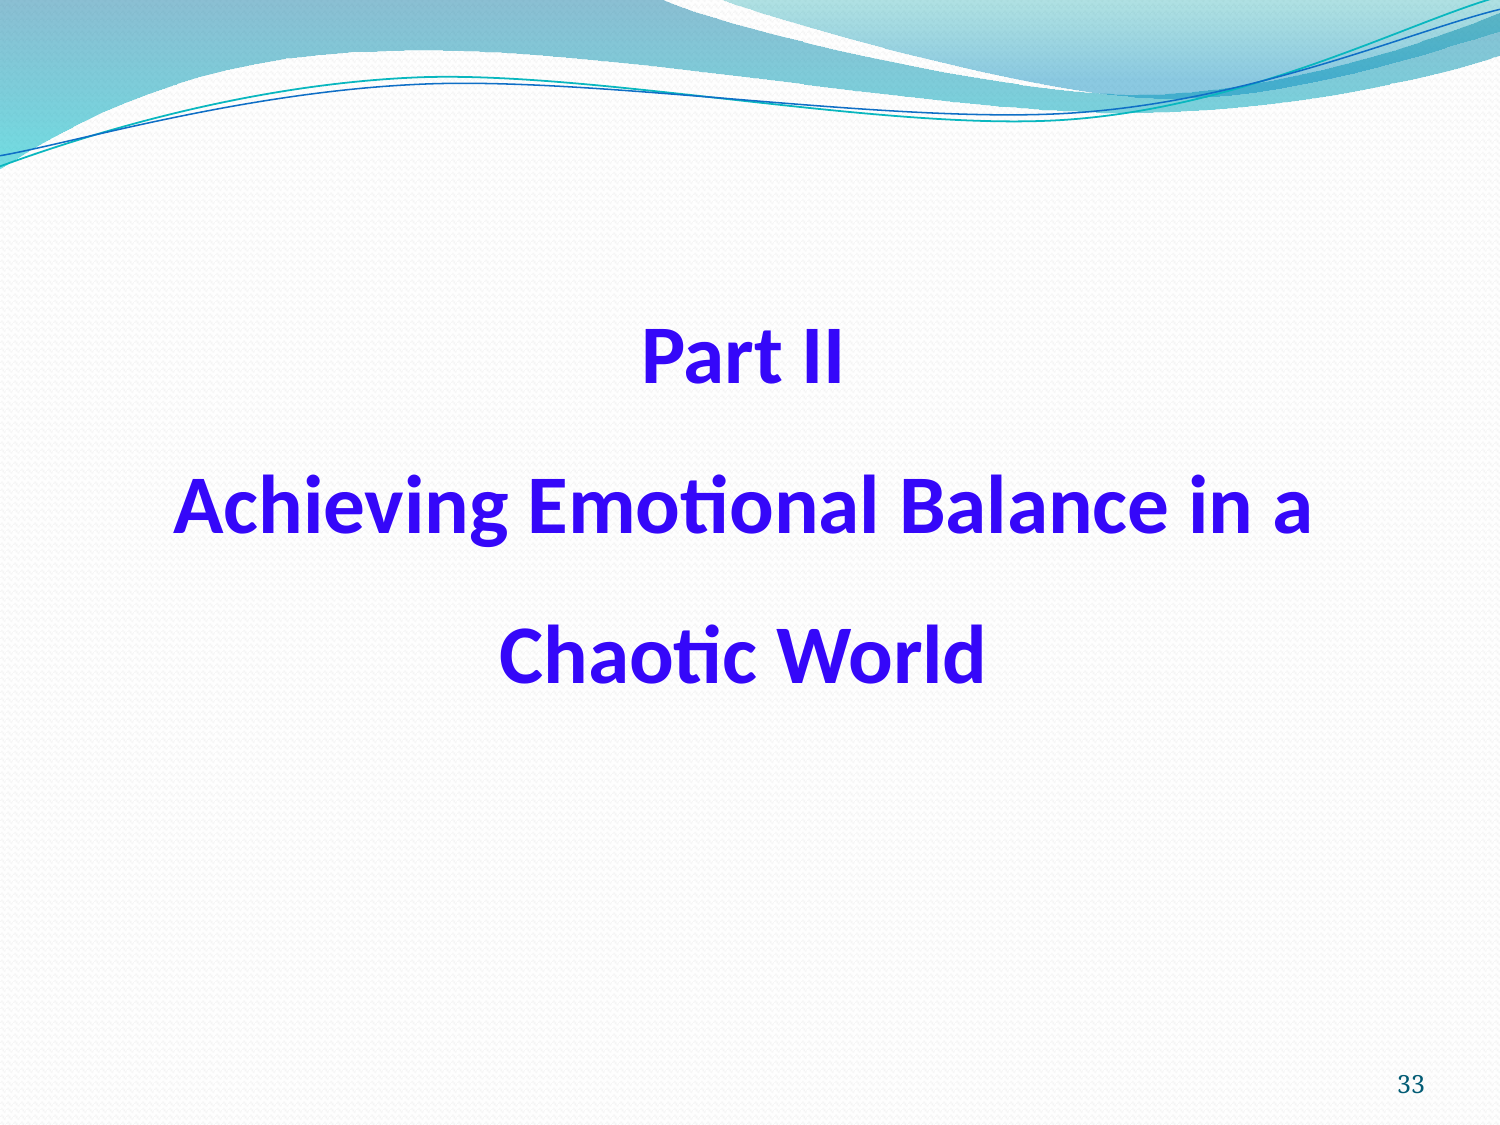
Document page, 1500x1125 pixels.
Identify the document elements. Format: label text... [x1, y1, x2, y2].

title Part II Achieving Emotional Balance in a Chaotic World [99, 612, 1388, 700]
slide_number 33 [1299, 1042, 1425, 1103]
